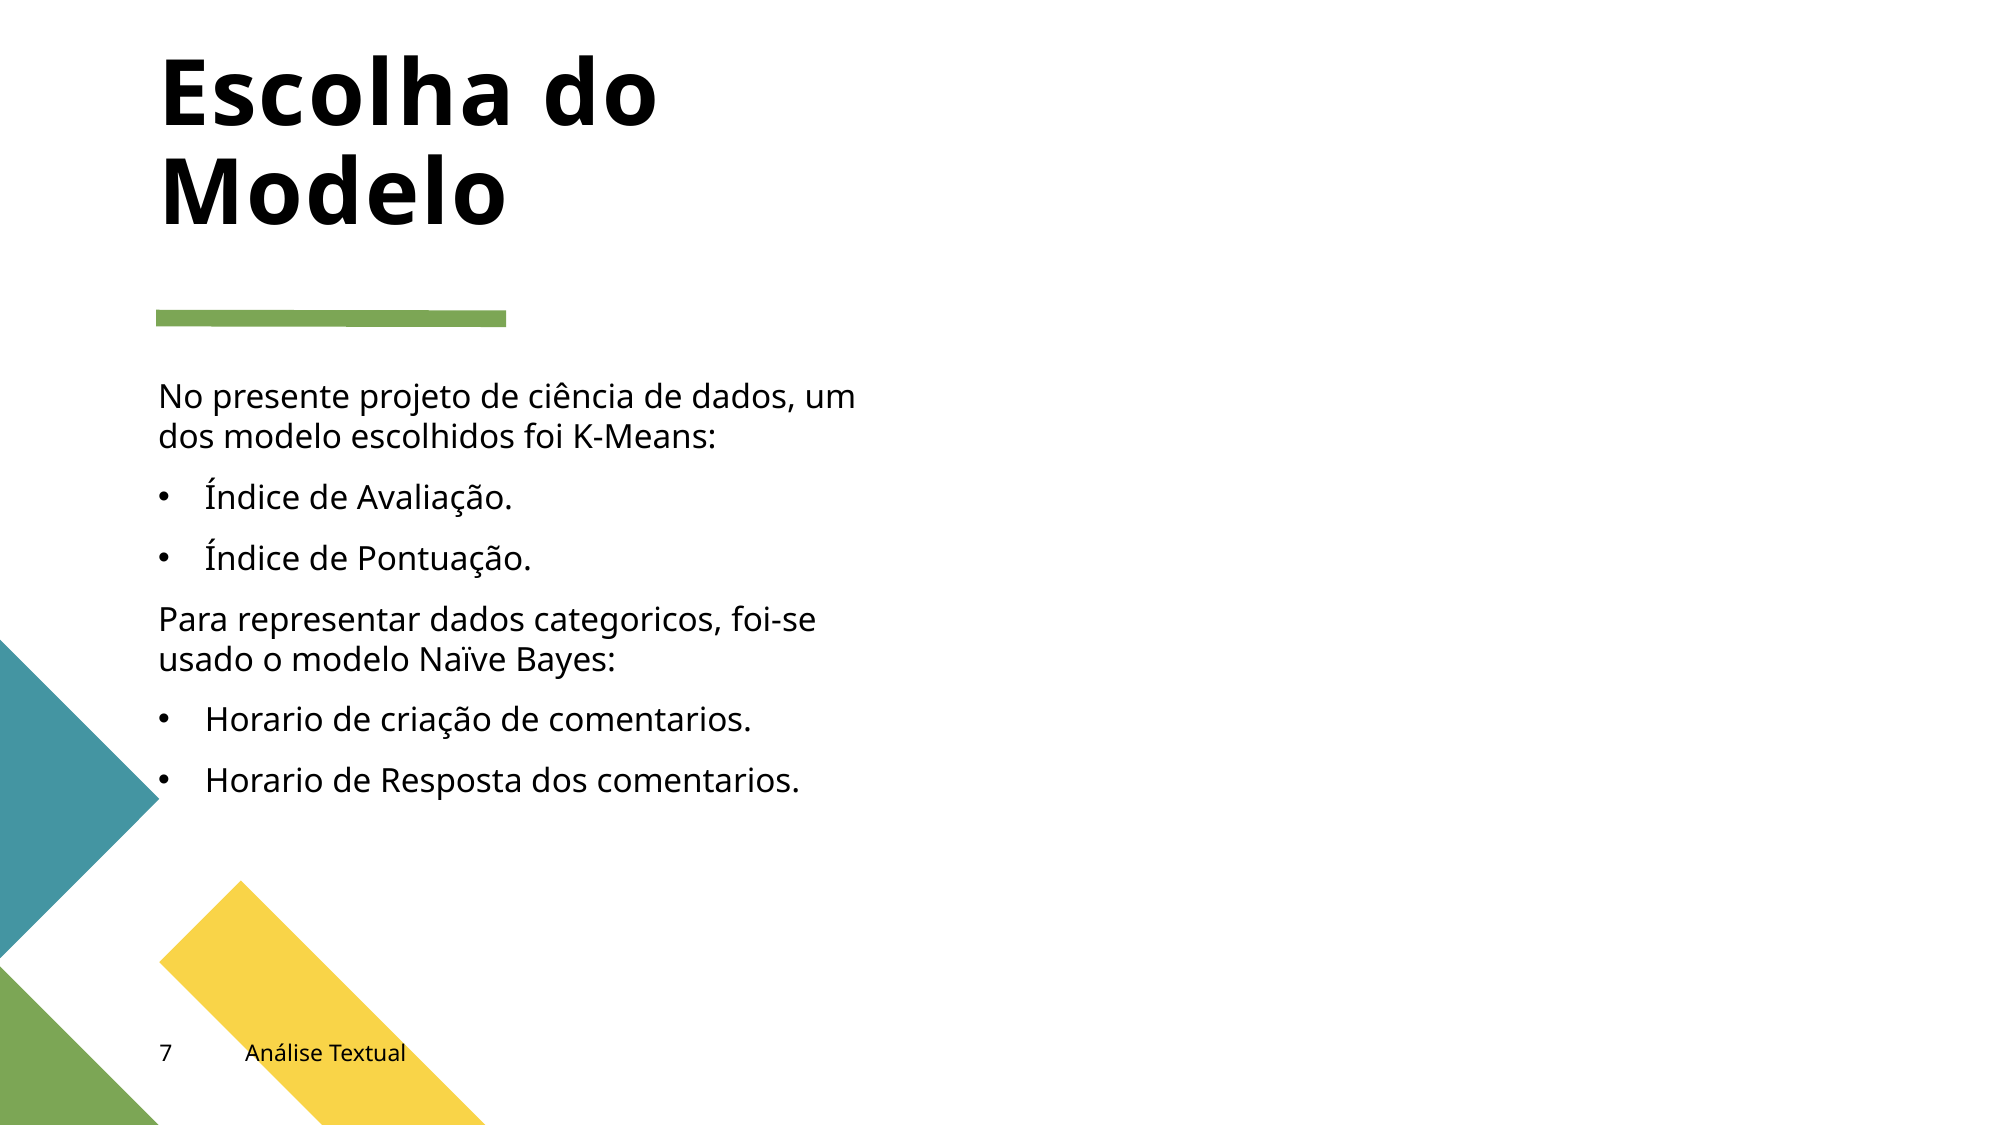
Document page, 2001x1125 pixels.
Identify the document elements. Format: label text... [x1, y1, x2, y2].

footer Análise Textual [246, 1038, 491, 1080]
title Escolha do Modelo [158, 144, 969, 245]
list No presente projeto de ciência de dados, um dos modelo escolhidos foi K-Means: Índice de Avaliação. Índice de Pontuação. Para representar dados categoricos, foi-se usado o modelo Naïve Bayes: Horario de criação de comentarios. Horario de Resposta dos comentarios. [158, 375, 909, 835]
slide_number 7 [159, 1038, 246, 1080]
